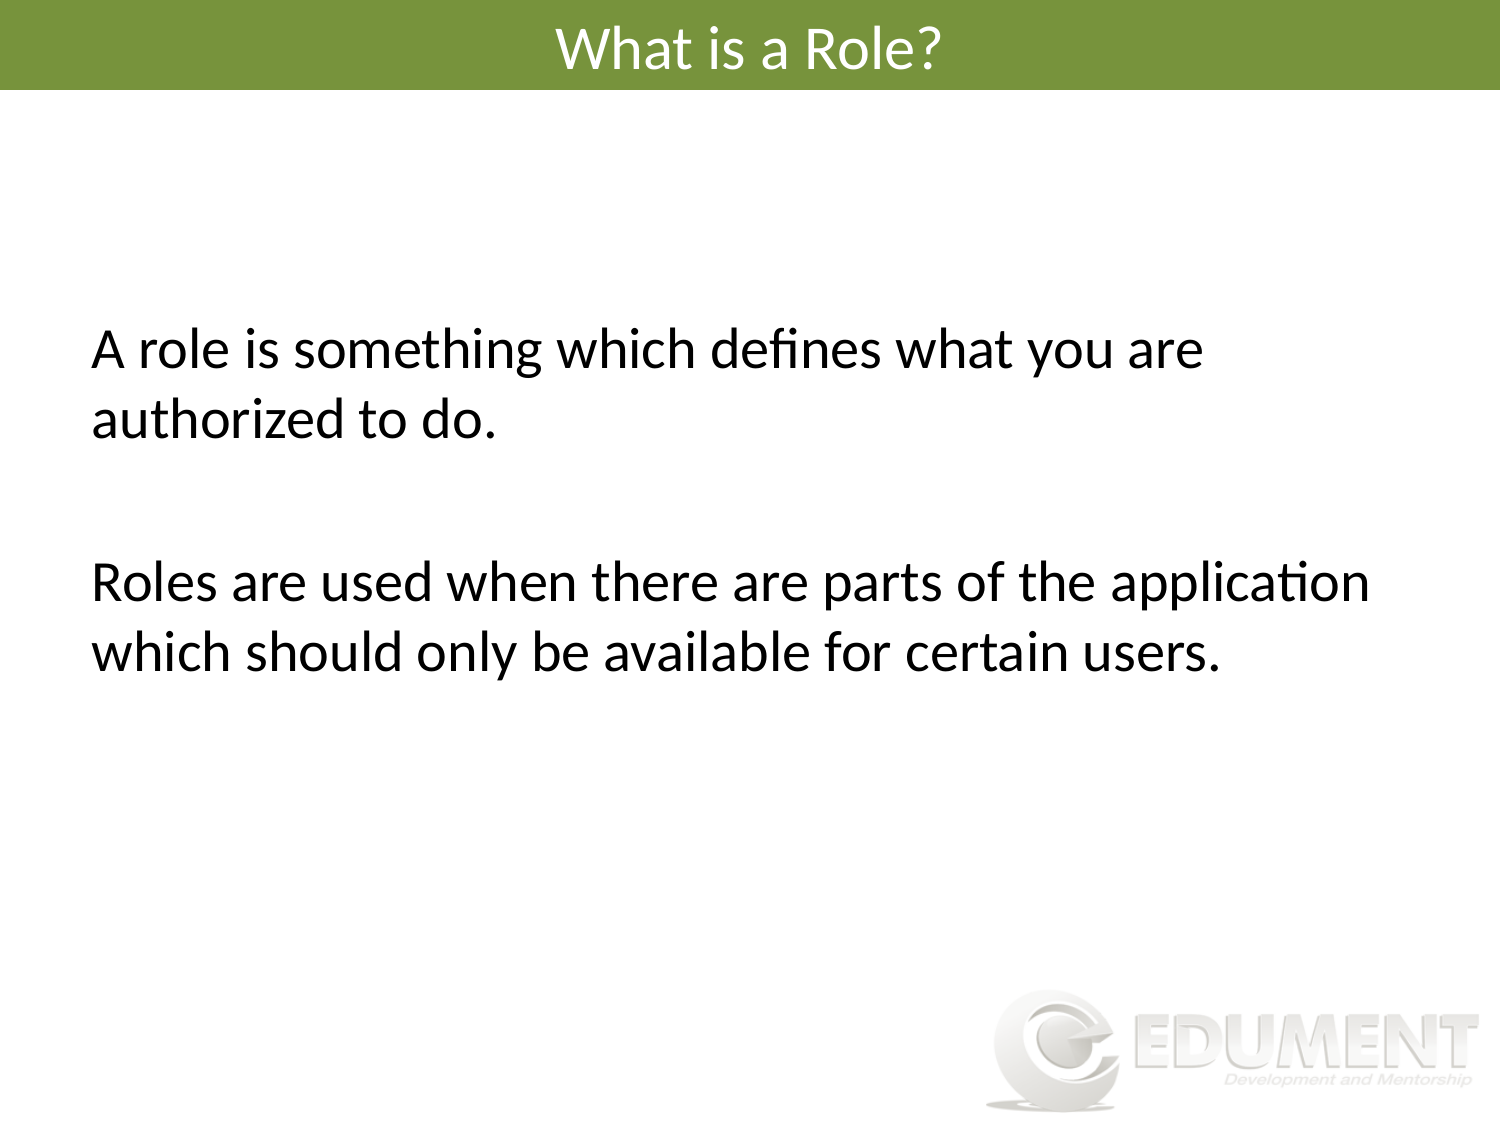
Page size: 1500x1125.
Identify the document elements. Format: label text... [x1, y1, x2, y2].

list A role is something which defines what you are authorized to do. Roles are used when there are parts of the application which should only be available for certain users. [76, 302, 1427, 1029]
title What is a Role? [0, 0, 1500, 90]
